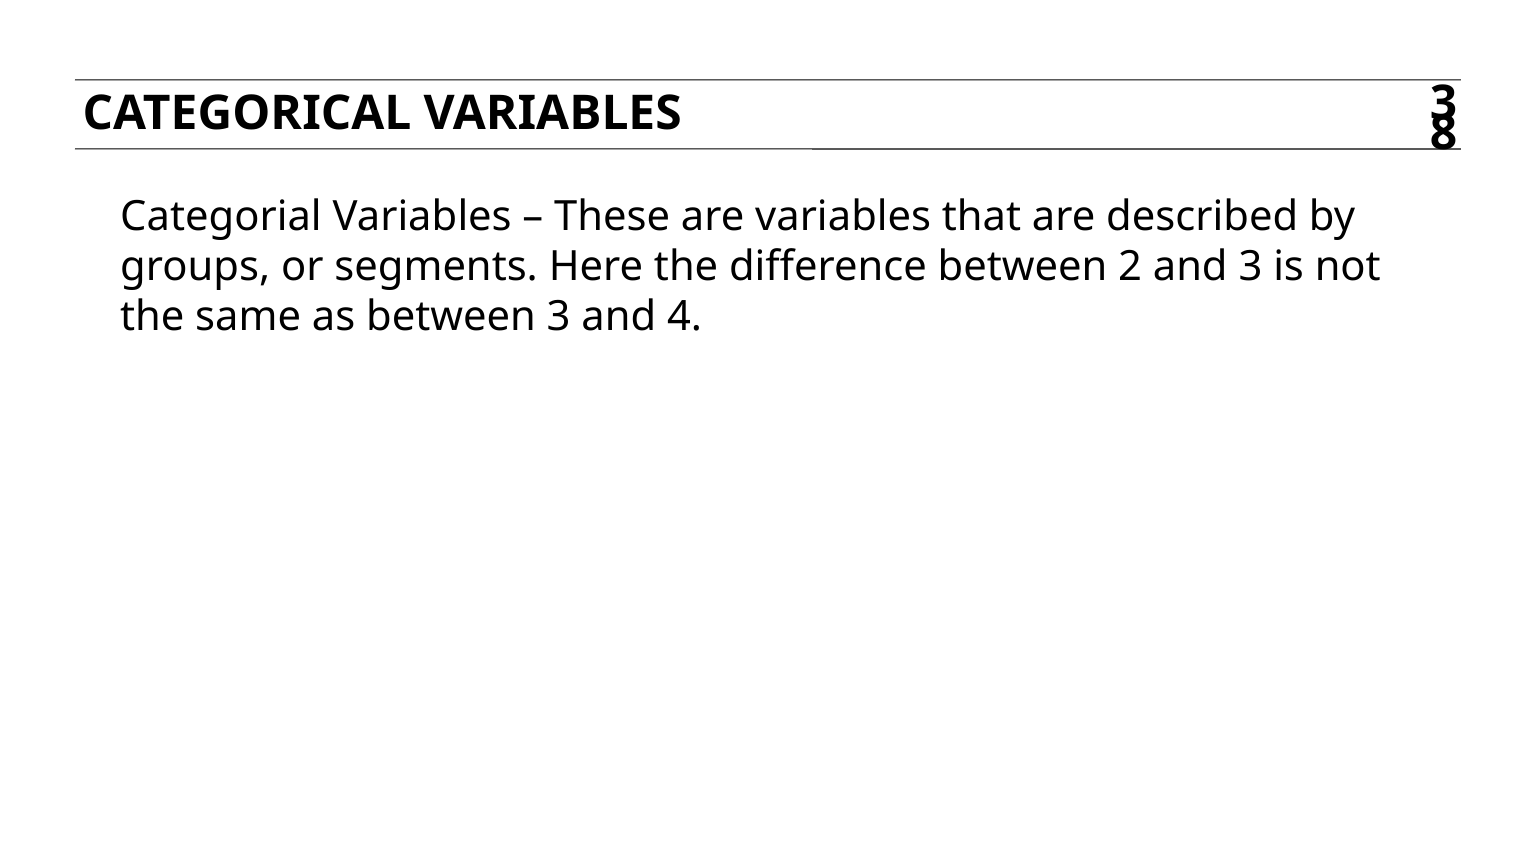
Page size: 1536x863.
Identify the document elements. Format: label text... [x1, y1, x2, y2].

slide_number 38 [1419, 86, 1461, 138]
list Categorical variables [67, 81, 1118, 132]
text_box Categorial Variables – These are variables that are described by groups, or segments. Here the difference between 2 and 3 is not the same as between 3 and 4. [105, 181, 1443, 497]
